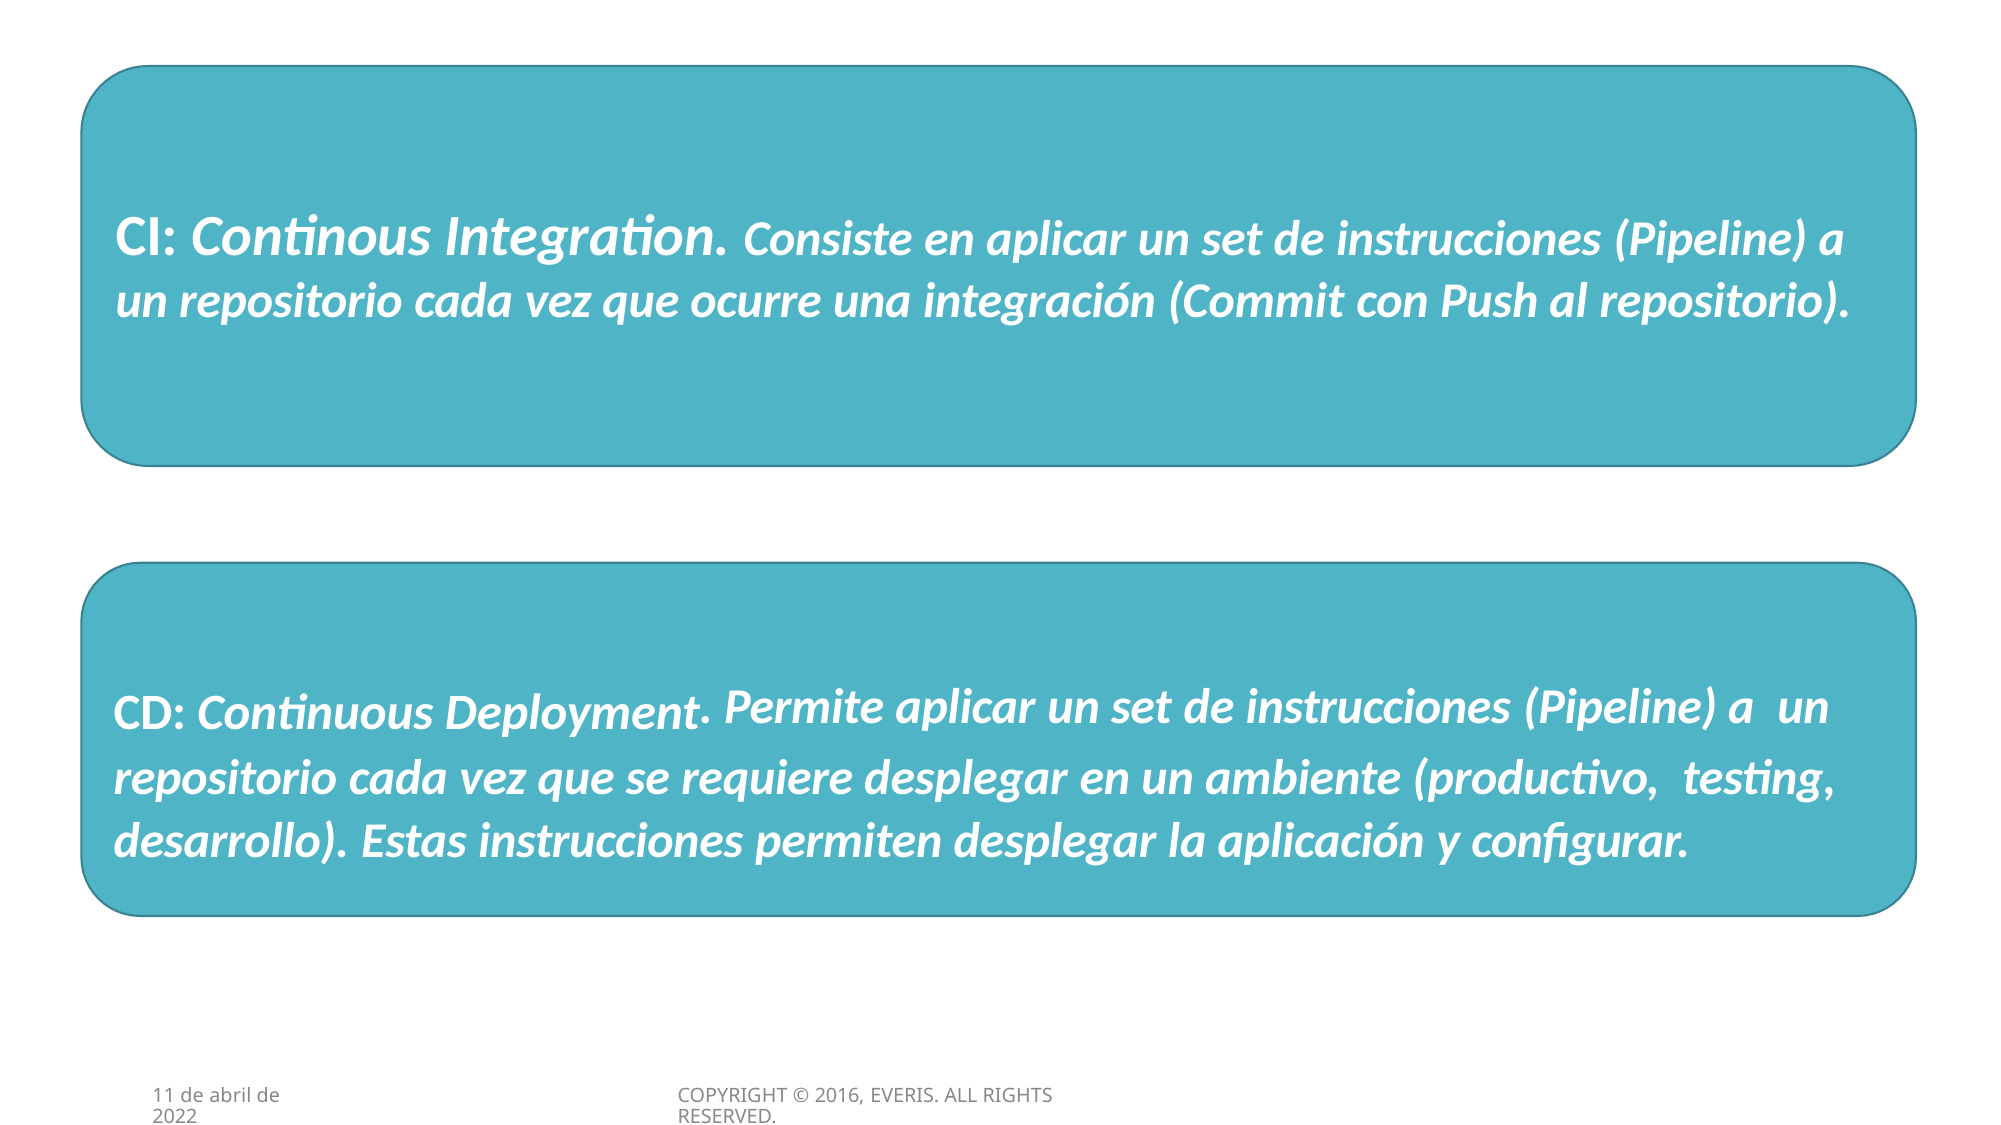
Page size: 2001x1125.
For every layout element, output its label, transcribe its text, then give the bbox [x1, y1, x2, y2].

footer 11 de abril de 2022 [150, 1085, 309, 1125]
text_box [80, 64, 1918, 468]
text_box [80, 561, 1918, 918]
slide_number COPYRIGHT © 2016, EVERIS. ALL RIGHTS RESERVED. [675, 1085, 1095, 1125]
